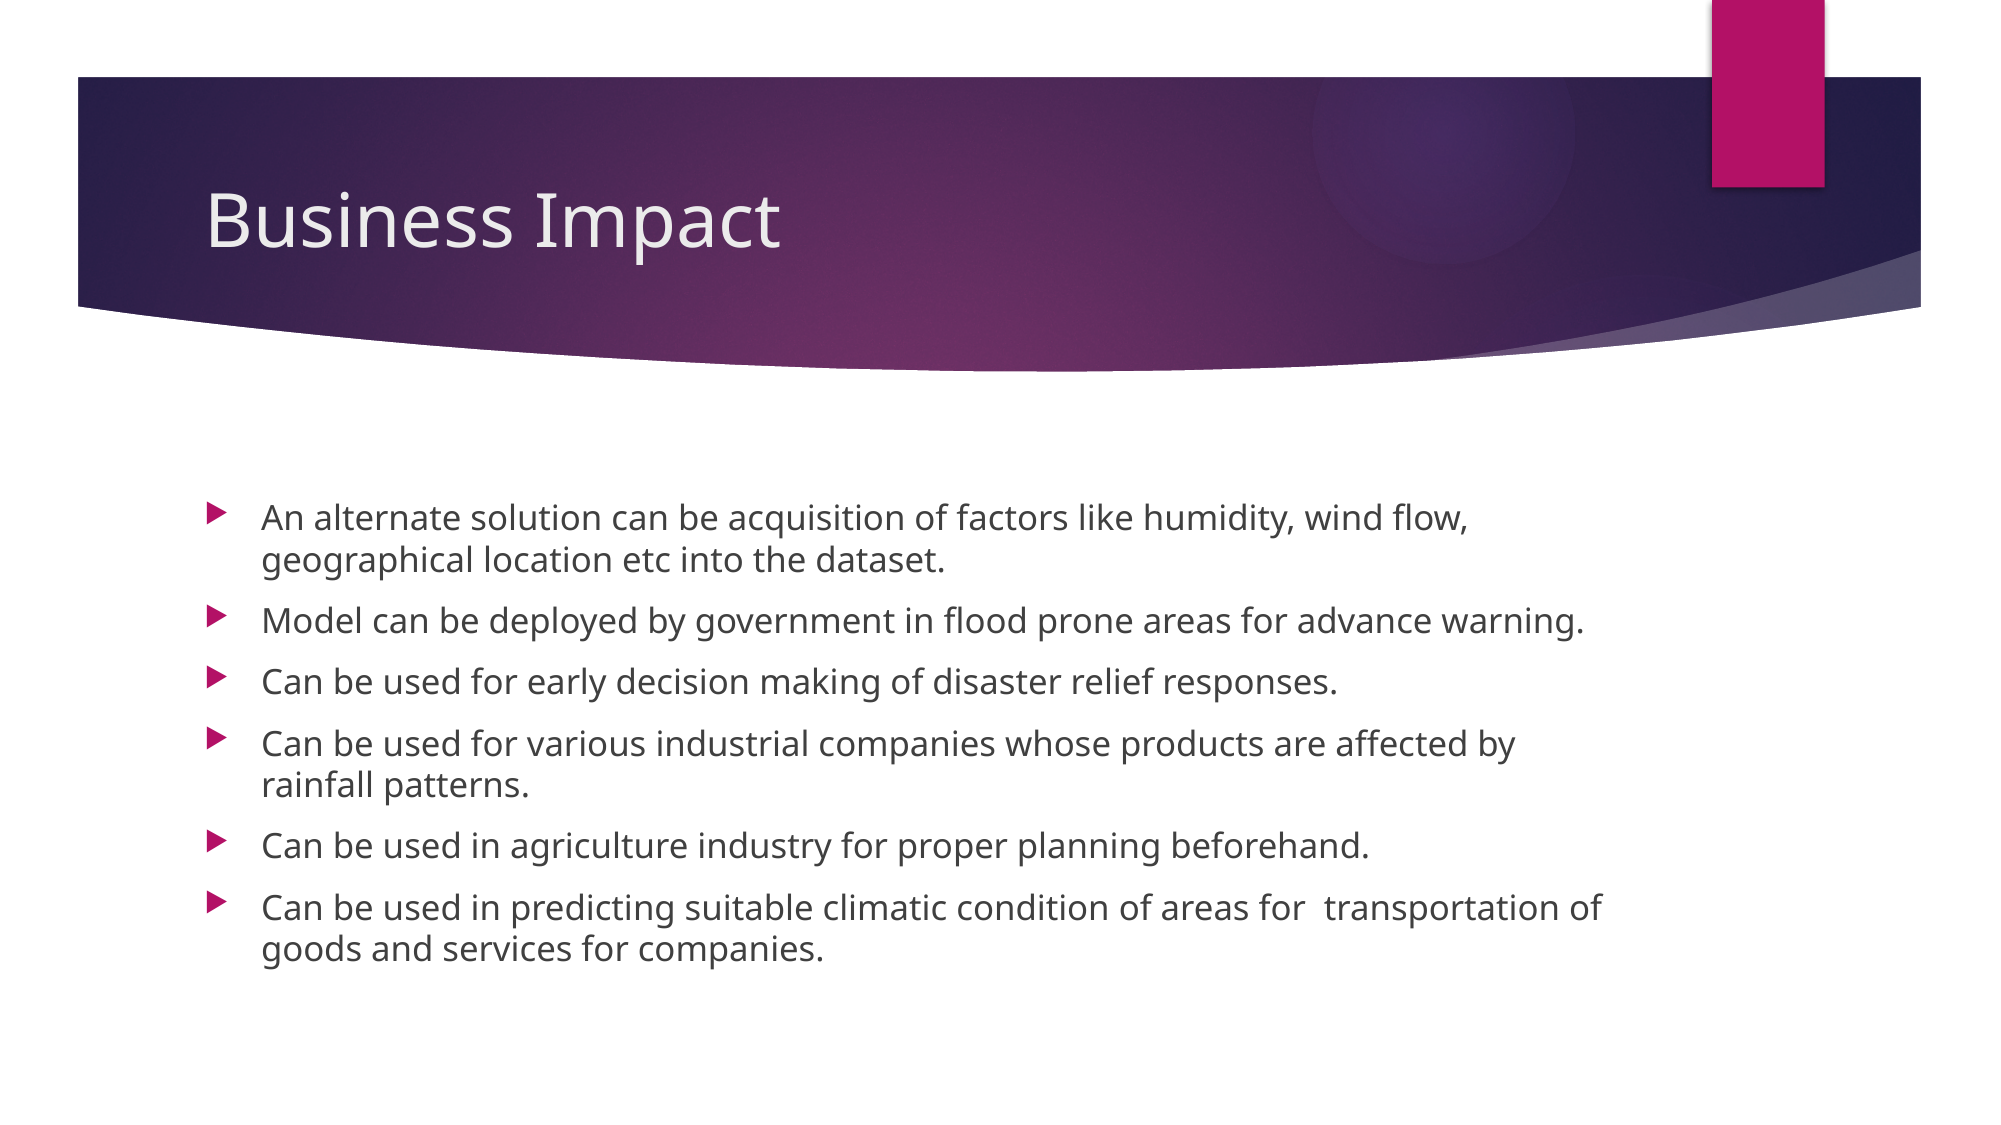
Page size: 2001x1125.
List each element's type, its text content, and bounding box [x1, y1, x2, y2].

list An alternate solution can be acquisition of factors like humidity, wind flow, geographical location etc into the dataset. Model can be deployed by government in flood prone areas for advance warning. Can be used for early decision making of disaster relief responses. Can be used for various industrial companies whose products are affected by rainfall patterns. Can be used in agriculture industry for proper planning beforehand. Can be used in predicting suitable climatic condition of areas for transportation of goods and services for companies. [189, 427, 1638, 988]
title Business Impact [189, 159, 1627, 276]
